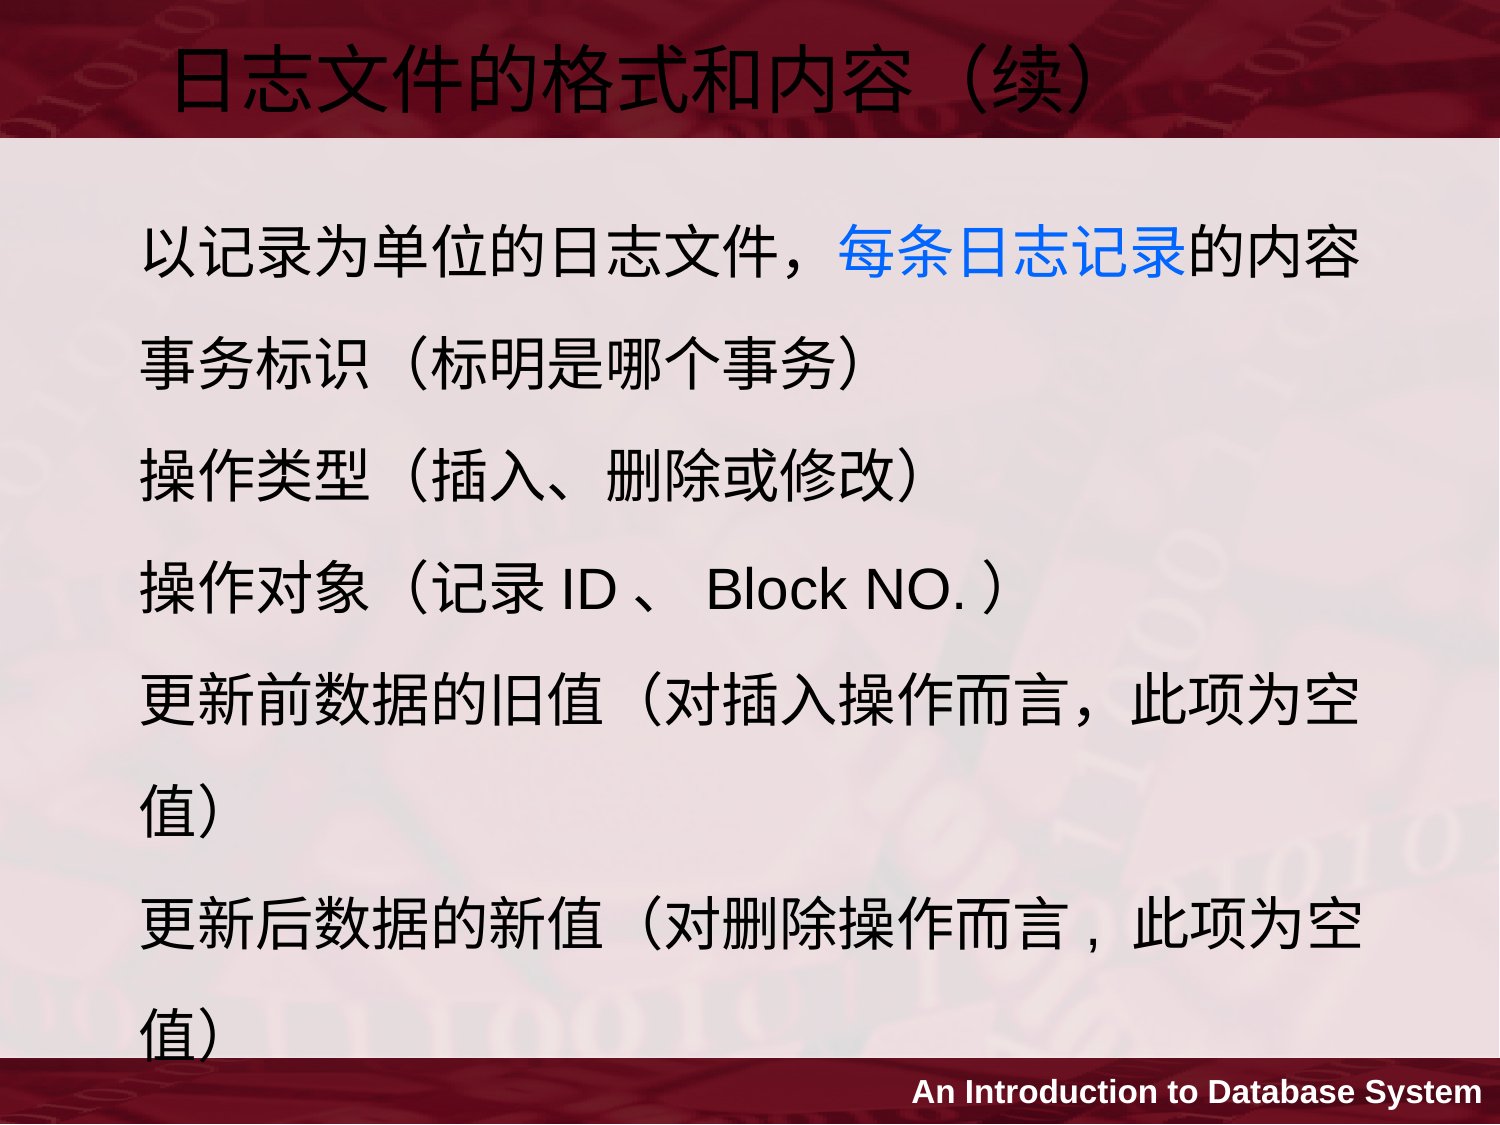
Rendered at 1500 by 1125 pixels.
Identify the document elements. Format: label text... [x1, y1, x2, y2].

text_box [856, 1046, 1447, 1100]
list 以记录为单位的日志文件，每条日志记录的内容 事务标识（标明是哪个事务） 操作类型（插入、删除或修改） 操作对象（记录ID、Block NO.） 更新前数据的旧值（对插入操作而言，此项为空值） 更新后数据的新值（对删除操作而言, 此项为空值） [123, 208, 1447, 1002]
title 日志文件的格式和内容（续） [150, 31, 1363, 124]
picture [0, 0, 1500, 1124]
